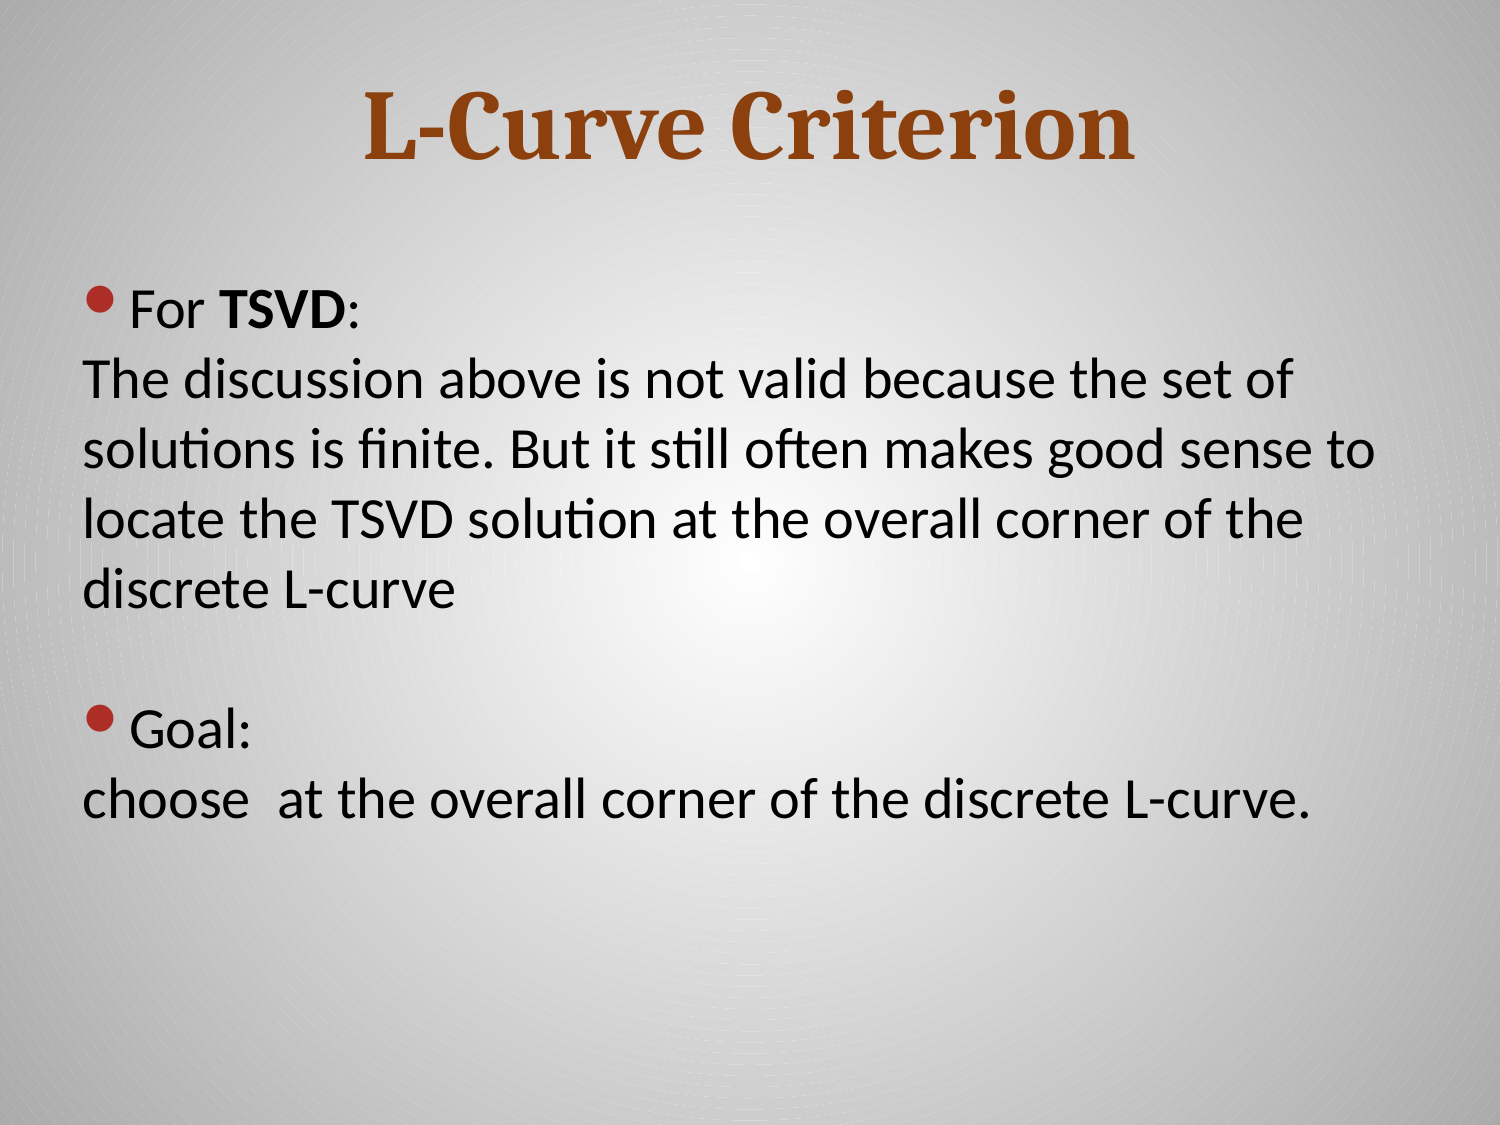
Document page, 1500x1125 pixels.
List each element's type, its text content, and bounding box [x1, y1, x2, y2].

title L-Curve Criterion [75, 50, 1425, 188]
